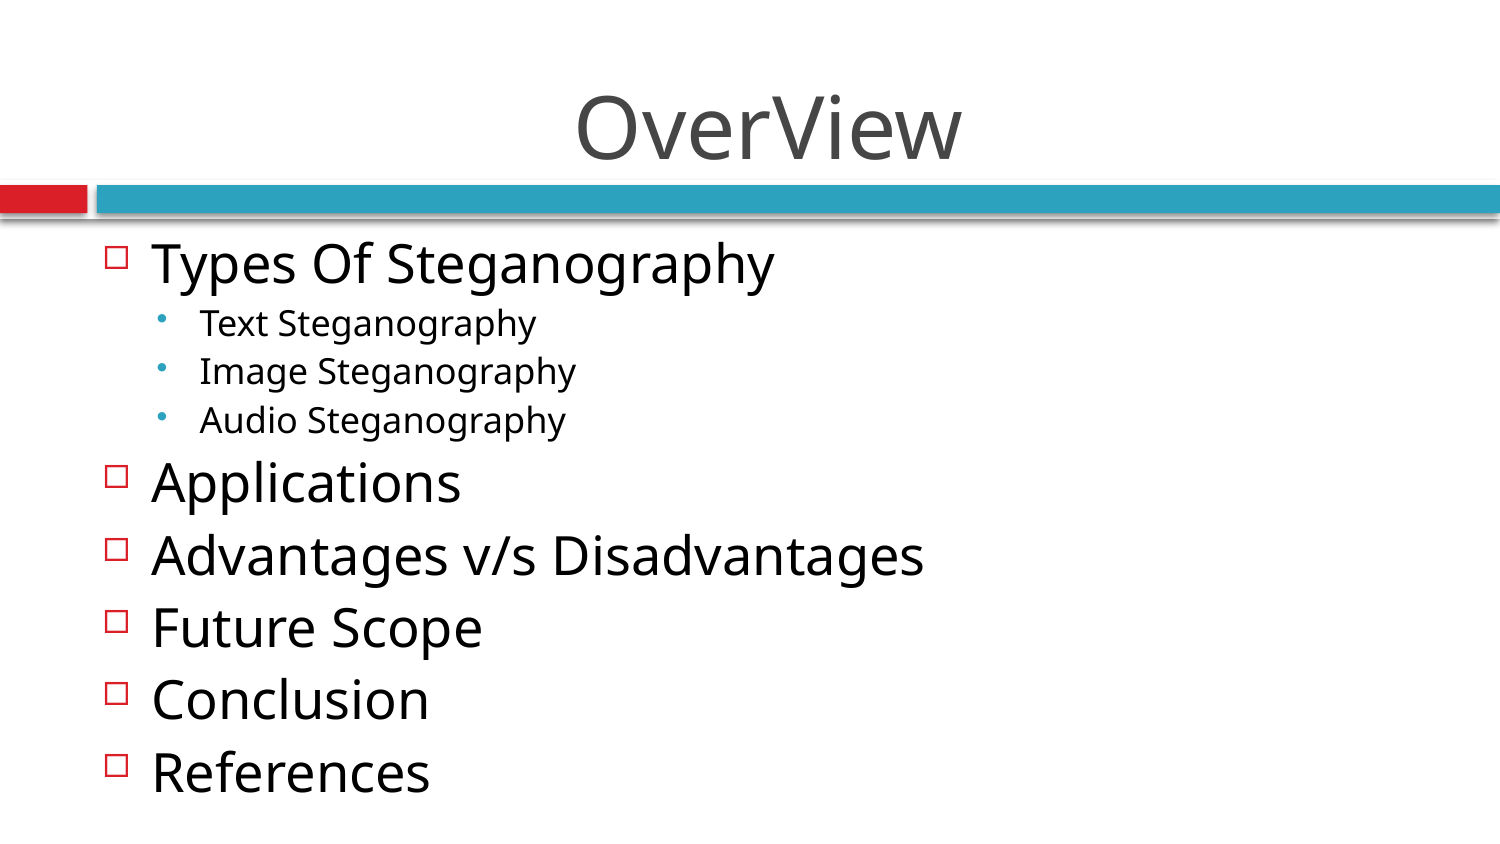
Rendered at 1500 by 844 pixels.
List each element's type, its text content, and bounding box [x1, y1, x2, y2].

list Types Of Steganography Text Steganography Image Steganography Audio Steganography Applications Advantages v/s Disadvantages Future Scope Conclusion References [87, 221, 1450, 844]
title OverView [99, 19, 1438, 185]
